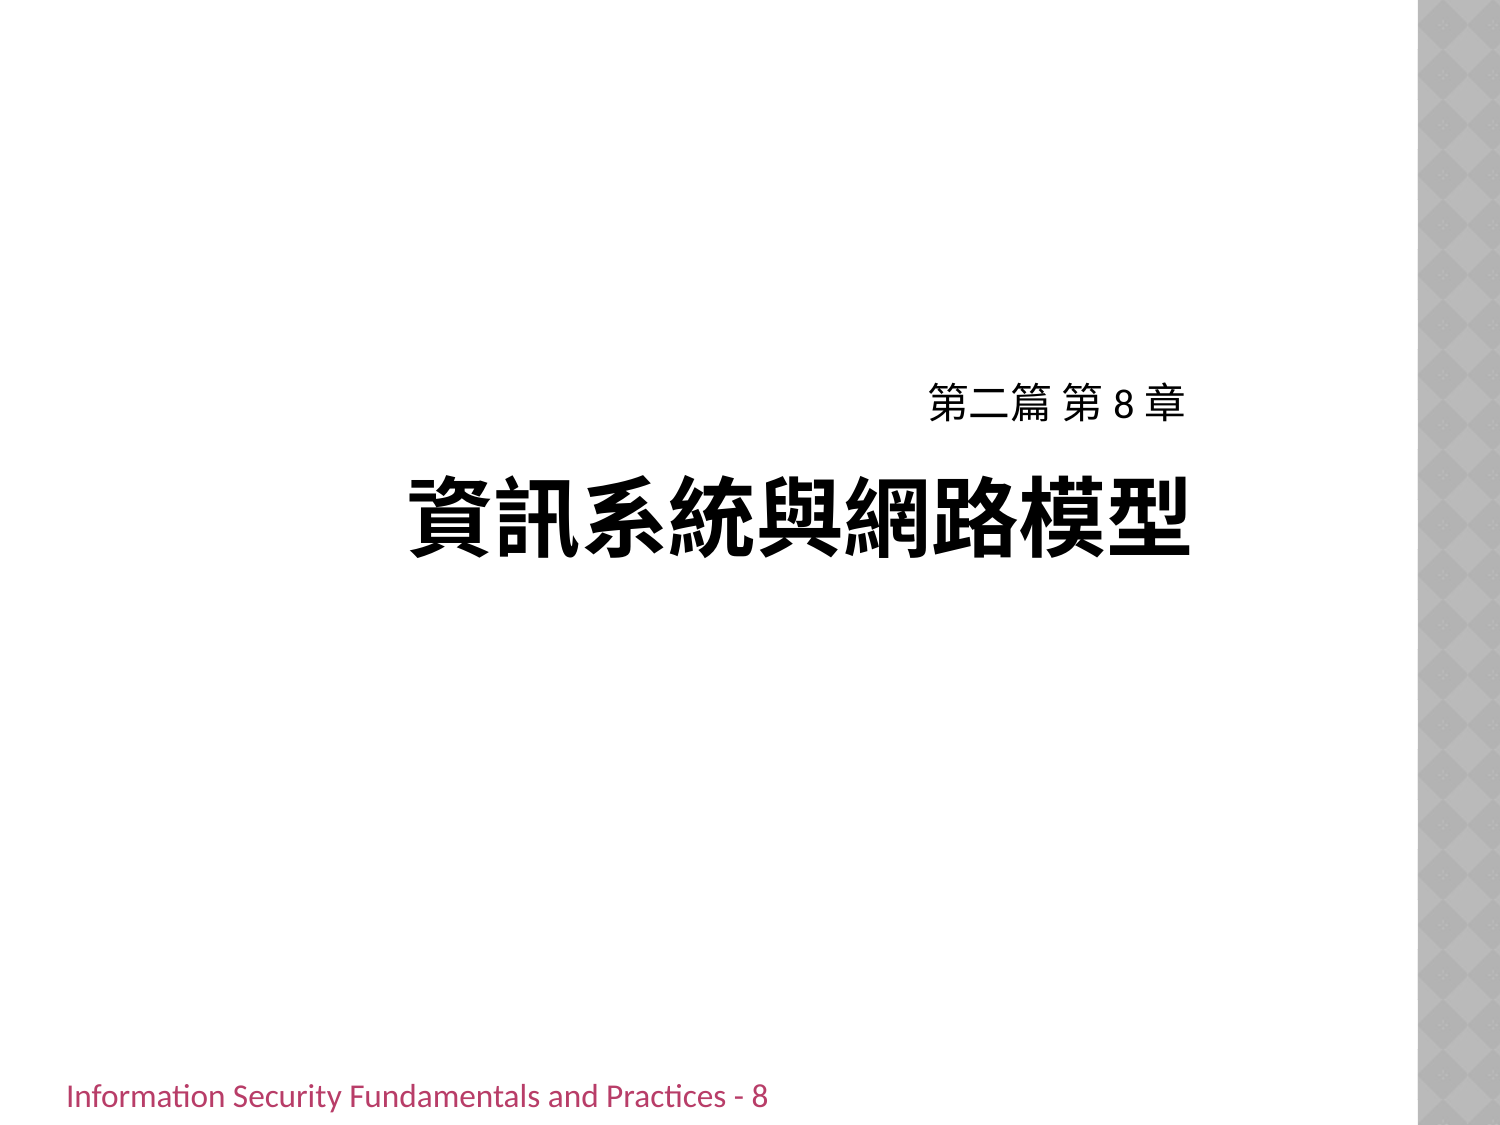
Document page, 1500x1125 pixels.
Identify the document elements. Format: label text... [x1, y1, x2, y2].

title 資訊系統與網路模型 [174, 462, 1202, 687]
list 第二篇 第8章 [174, 312, 1202, 435]
